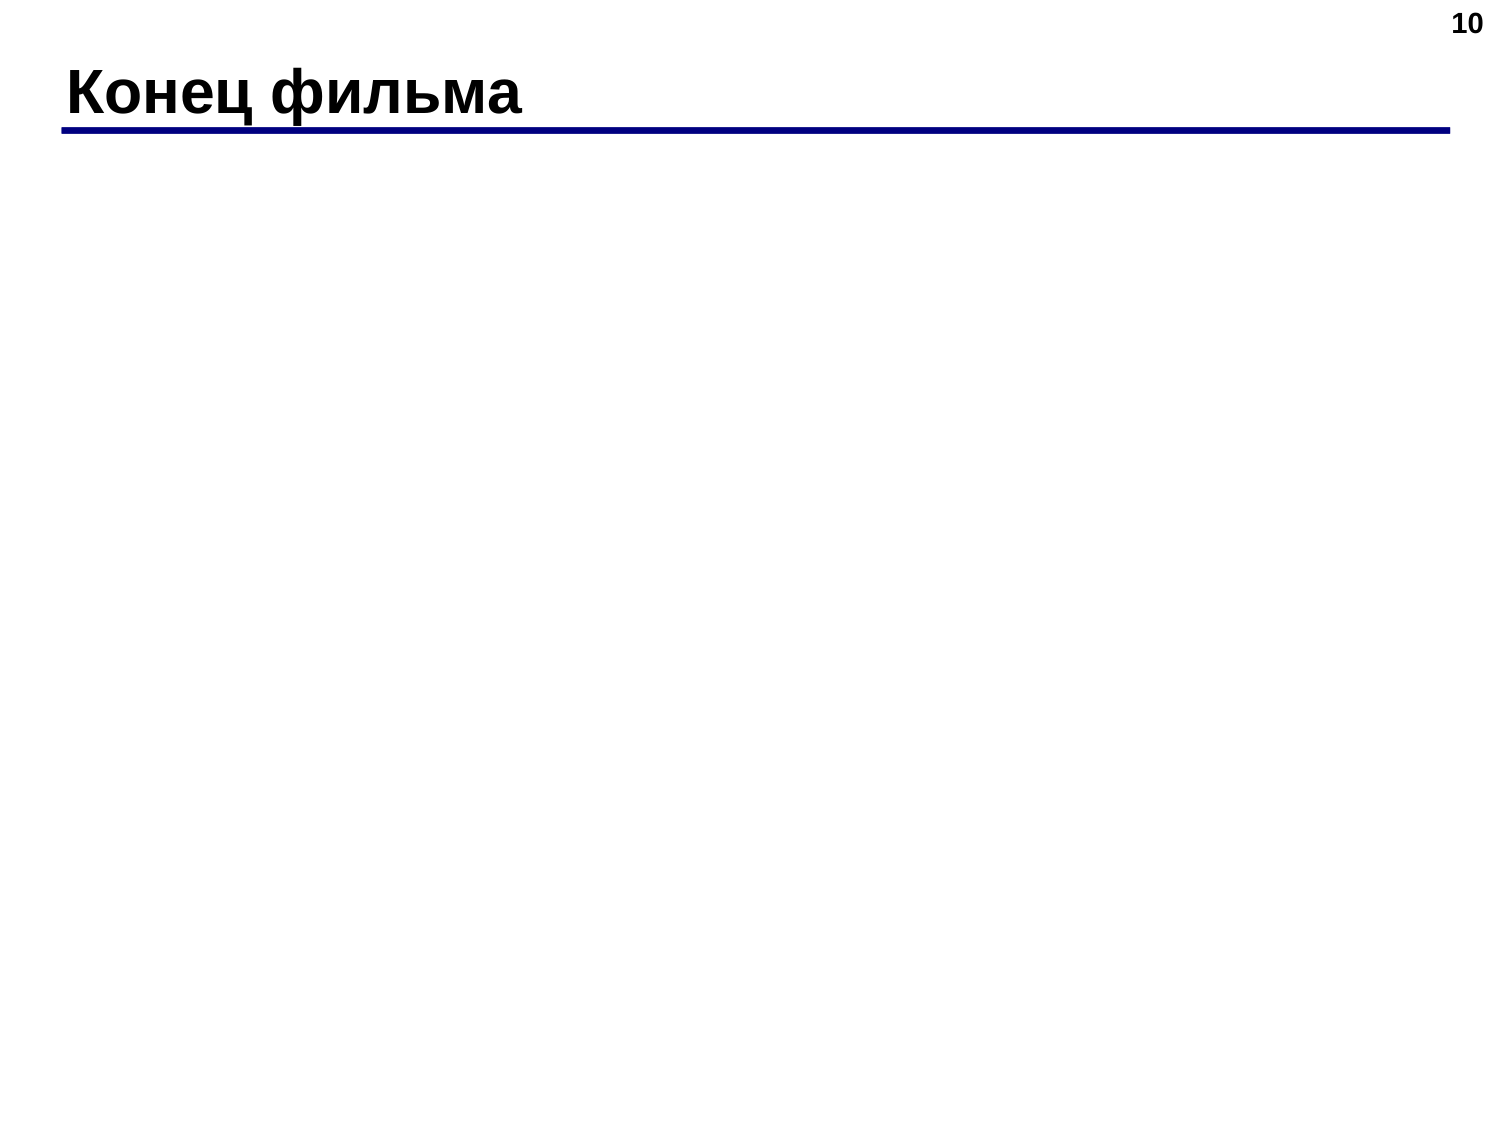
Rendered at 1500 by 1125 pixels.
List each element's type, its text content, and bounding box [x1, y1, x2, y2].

title Конец фильма [51, 49, 1425, 127]
slide_number 10 [1148, 0, 1500, 75]
